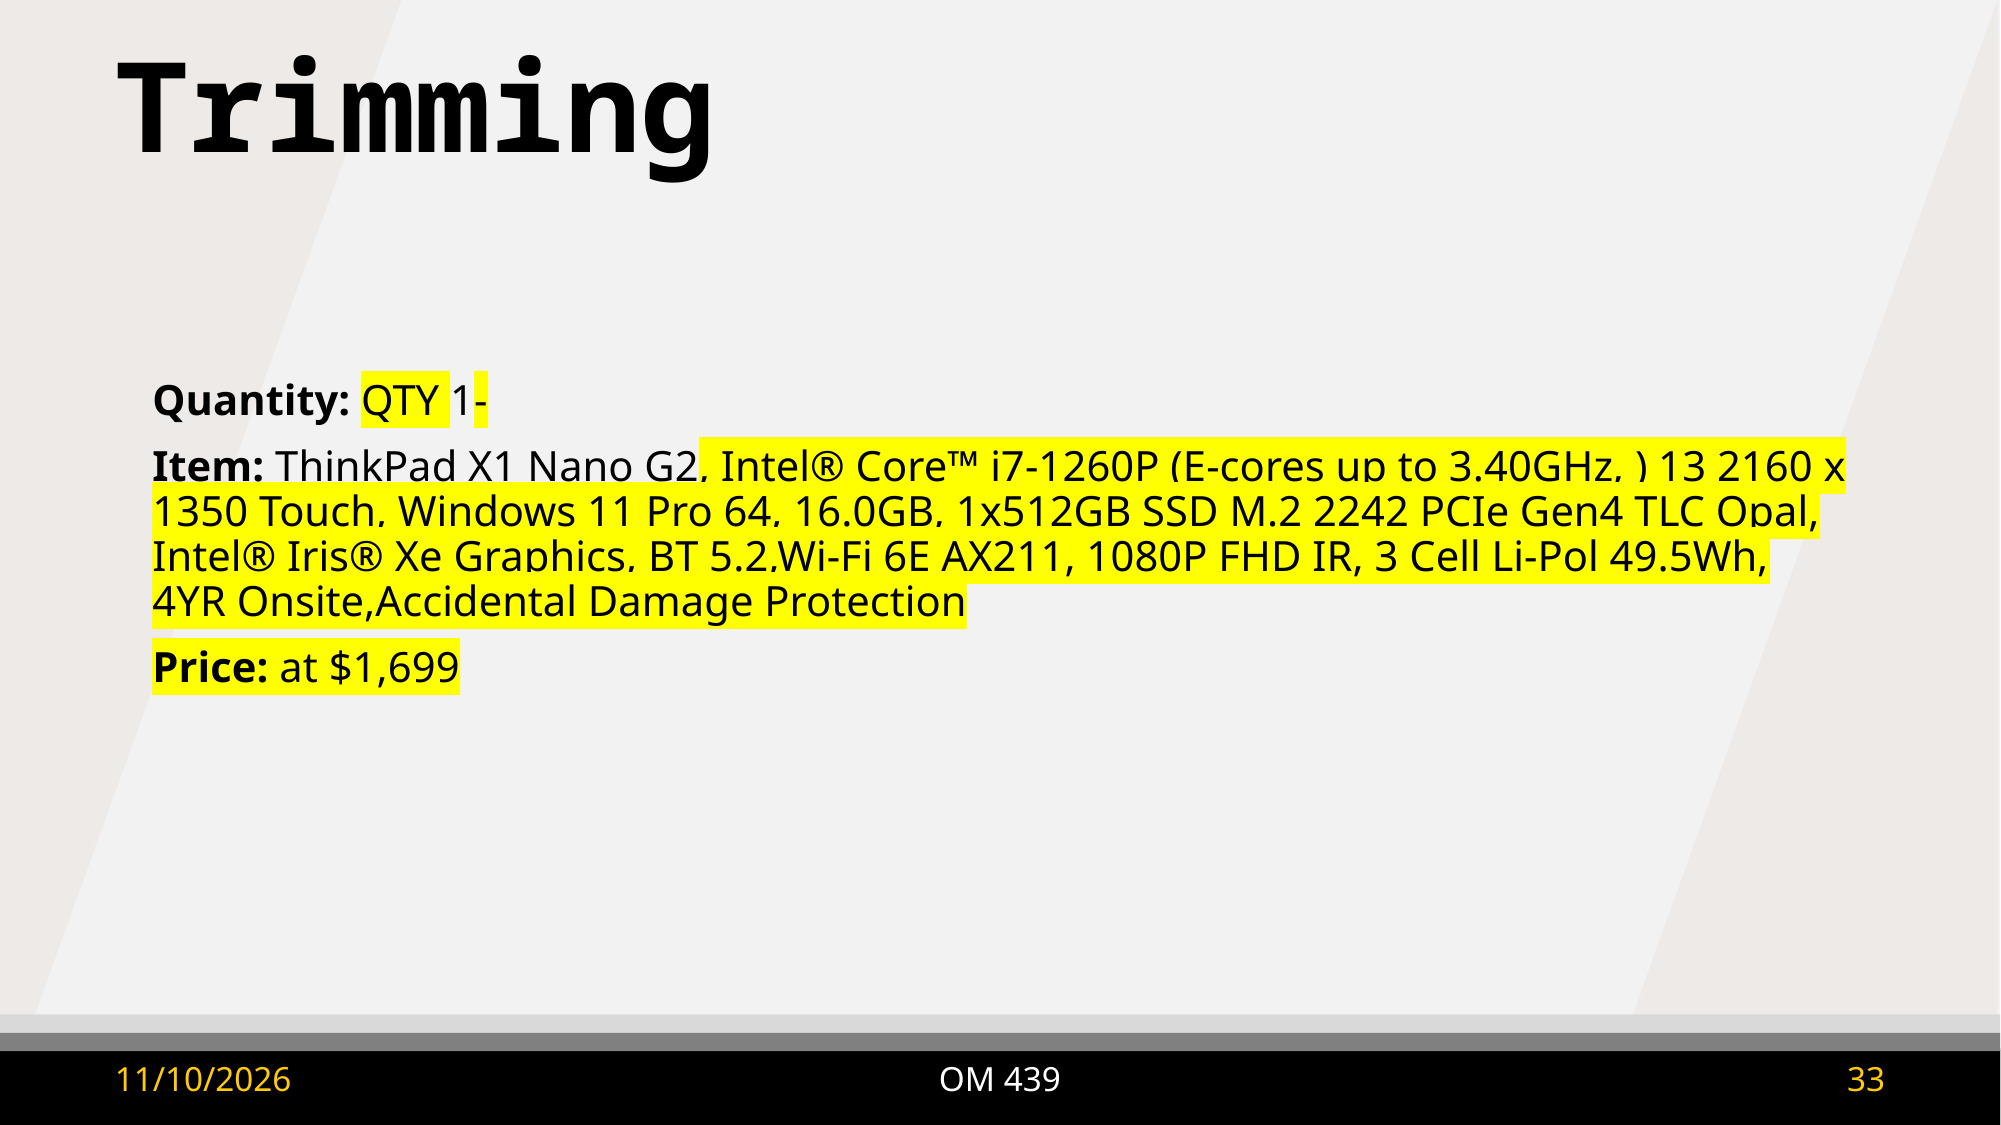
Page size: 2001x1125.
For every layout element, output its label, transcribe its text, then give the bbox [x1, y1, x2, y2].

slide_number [99, 1051, 550, 1111]
slide_number 33 [1449, 1051, 1900, 1111]
title Trimming [99, 37, 1899, 299]
list Quantity: QTY 1- Item: ThinkPad X1 Nano G2, Intel® Core™ i7-1260P (E-cores up to 3.40GHz, ) 13 2160 x 1350 Touch, Windows 11 Pro 64, 16.0GB, 1x512GB SSD M.2 2242 PCIe Gen4 TLC Opal, Intel® Iris® Xe Graphics, BT 5.2,Wi-Fi 6E AX211, 1080P FHD IR, 3 Cell Li-Pol 49.5Wh, 4YR Onsite,Accidental Damage Protection Price: at $1,699 [137, 372, 1863, 753]
footer OM 439 [662, 1051, 1338, 1111]
